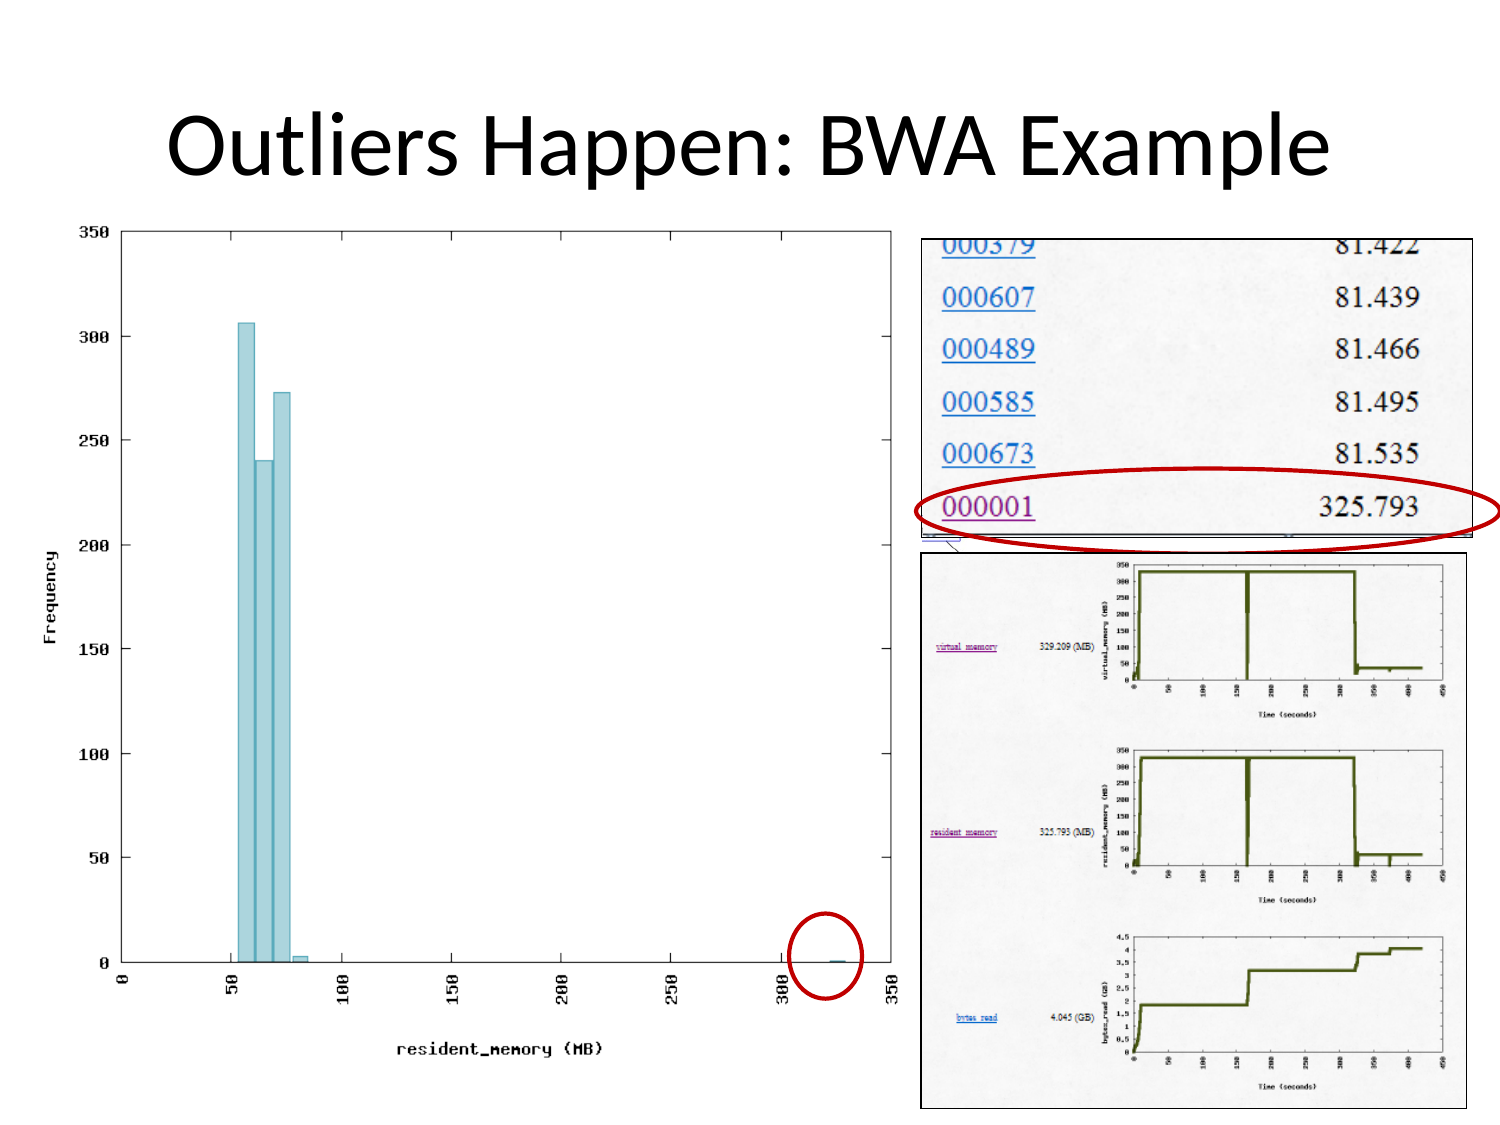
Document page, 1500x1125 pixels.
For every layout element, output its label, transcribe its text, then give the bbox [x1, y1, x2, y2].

text_box [1239, 544, 1410, 552]
picture [35, 210, 1472, 1108]
title Outliers Happen: BWA Example [75, 45, 1425, 233]
text_box [1477, 492, 1500, 530]
